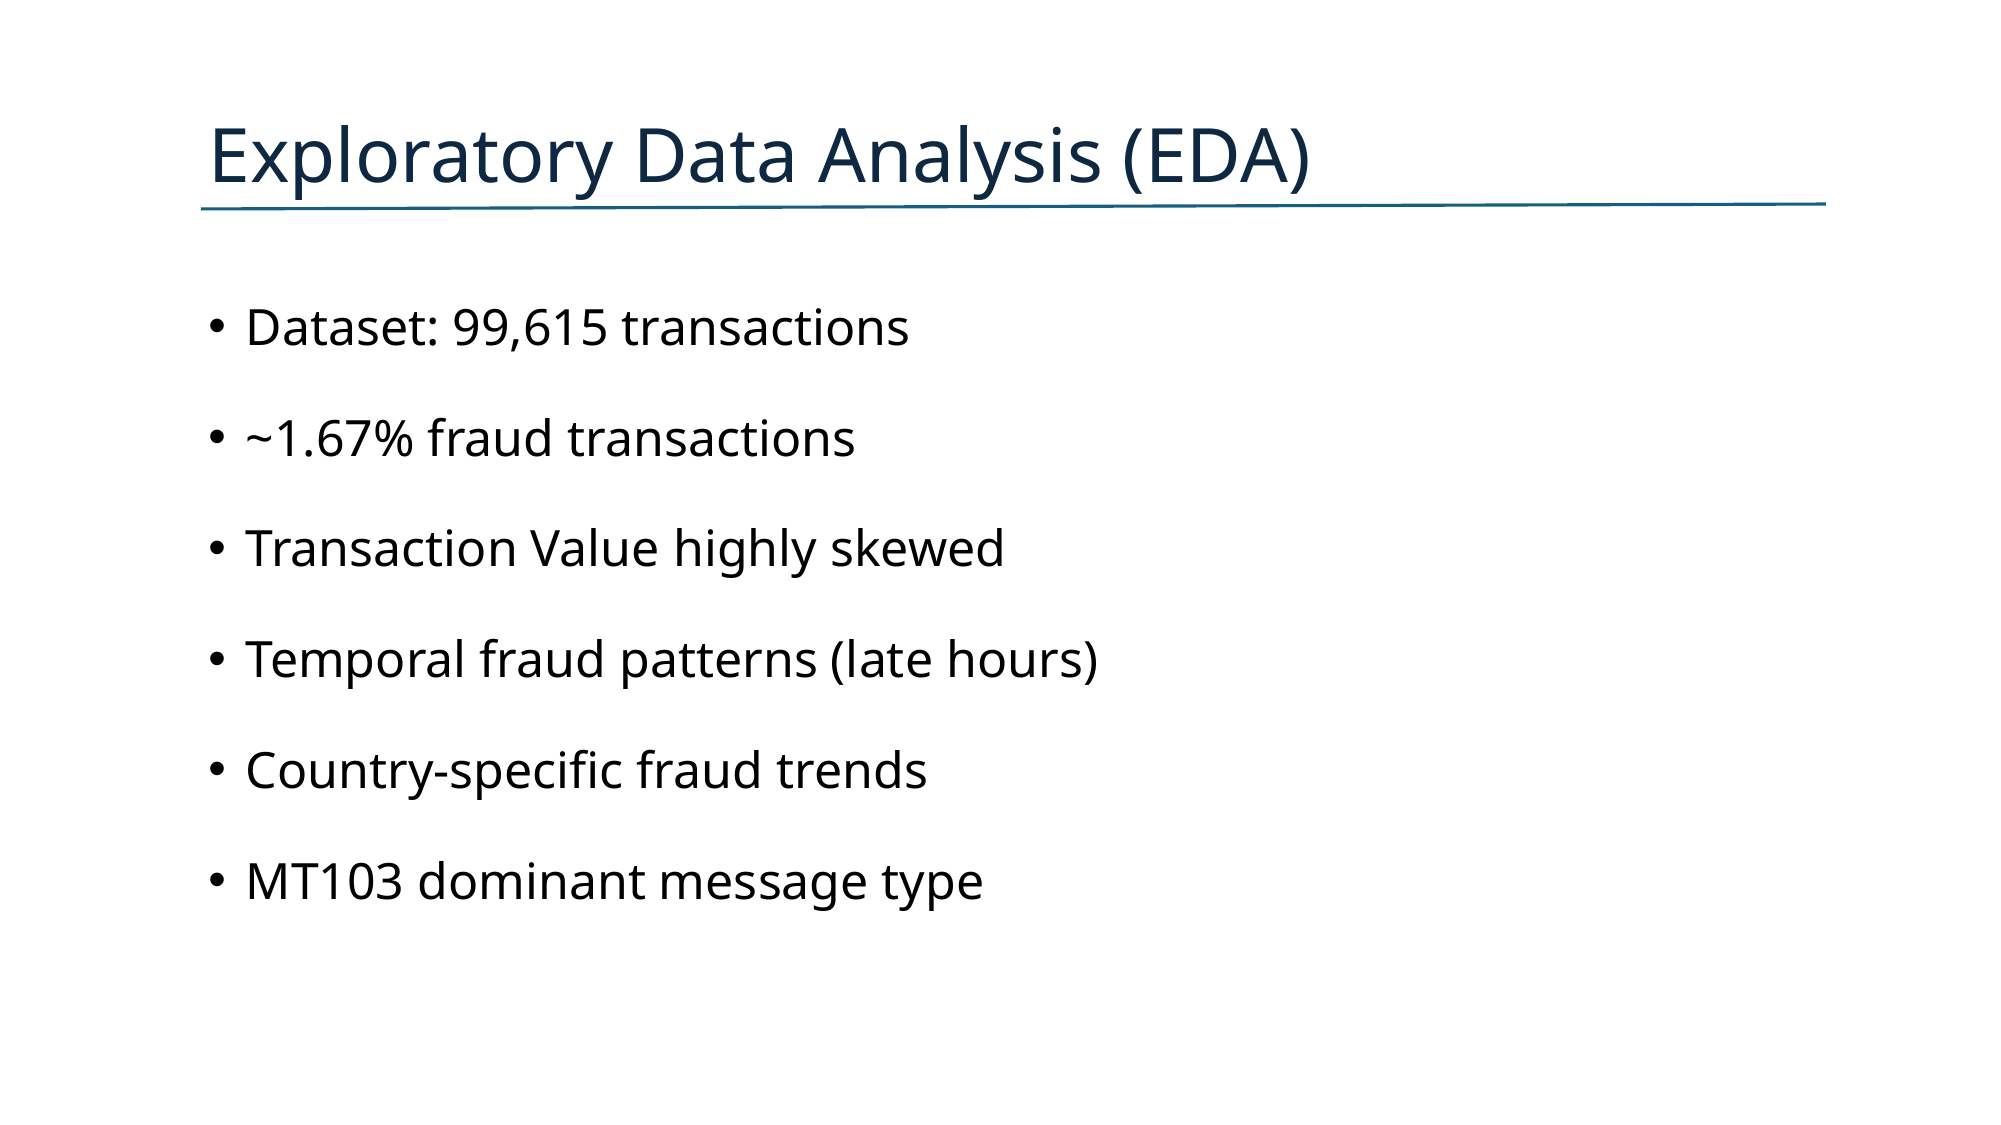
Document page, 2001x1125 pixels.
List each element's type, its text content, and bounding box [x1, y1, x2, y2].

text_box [200, 203, 1827, 210]
list Dataset: 99,615 transactions ~1.67% fraud transactions Transaction Value highly skewed Temporal fraud patterns (late hours) Country-specific fraud trends MT103 dominant message type [193, 257, 1807, 1031]
title Exploratory Data Analysis (EDA) [193, 87, 1807, 206]
